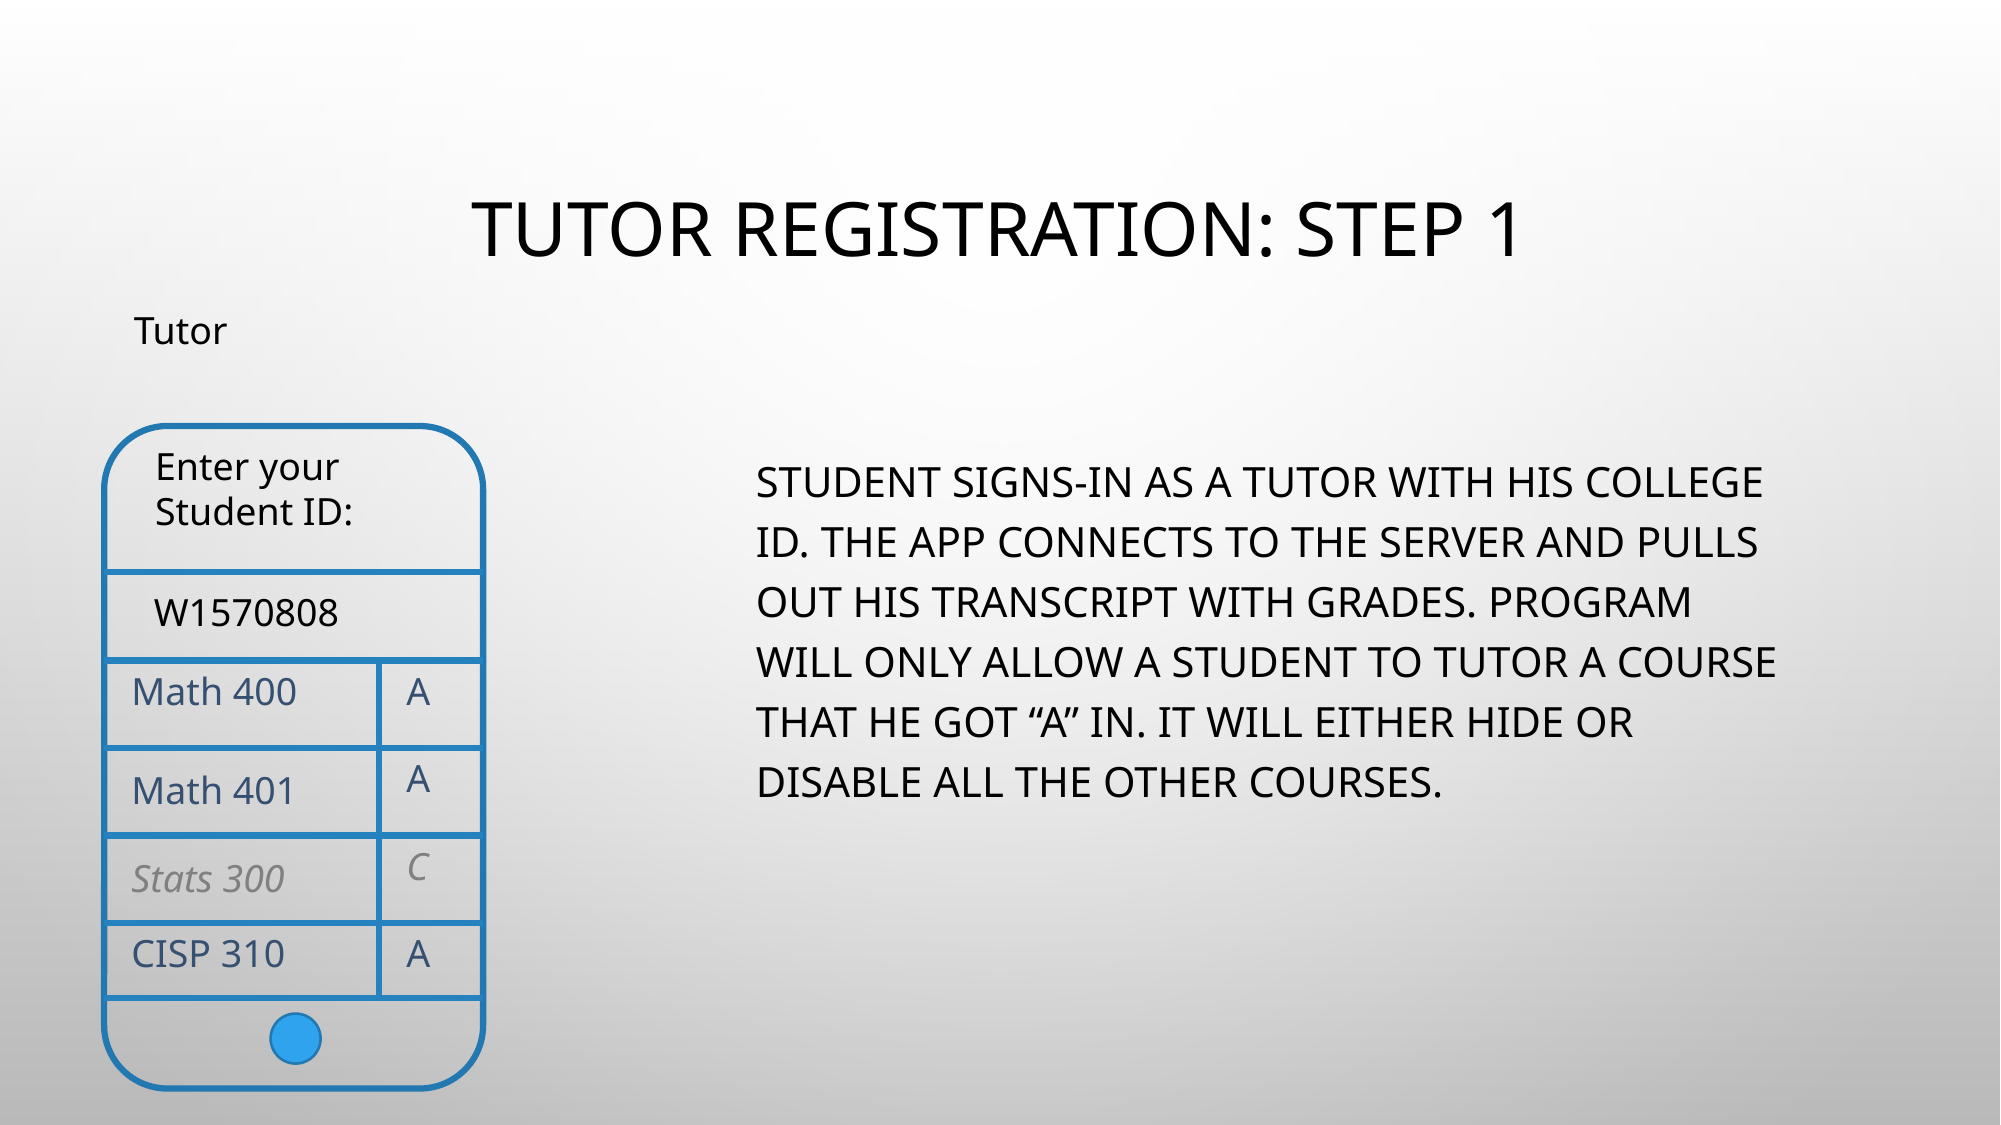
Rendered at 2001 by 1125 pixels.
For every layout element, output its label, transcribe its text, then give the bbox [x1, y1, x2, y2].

text_box W1570808 [139, 581, 354, 642]
title Tutor registration: Step 1 [149, 101, 1851, 364]
text_box CISP 310 [116, 932, 375, 983]
picture [0, 0, 2000, 1125]
text_box Tutor [119, 299, 243, 360]
text_box [269, 1012, 322, 1065]
text_box A [391, 669, 467, 721]
text_box Math 401 [116, 759, 375, 820]
text_box A [391, 757, 467, 808]
list Student signs-in as a tutor with his college ID. The app connects to the server and pulls out his transcript with grades. Program will only allow a student to tutor a course that he got “A” in. It will either hide or disable all the other courses. [740, 438, 1816, 938]
text_box Enter your Student ID: [140, 435, 369, 541]
text_box C [391, 844, 467, 896]
text_box [102, 424, 485, 1090]
text_box Stats 300 [116, 847, 375, 908]
text_box A [391, 932, 467, 983]
text_box Math 400 [116, 669, 375, 721]
